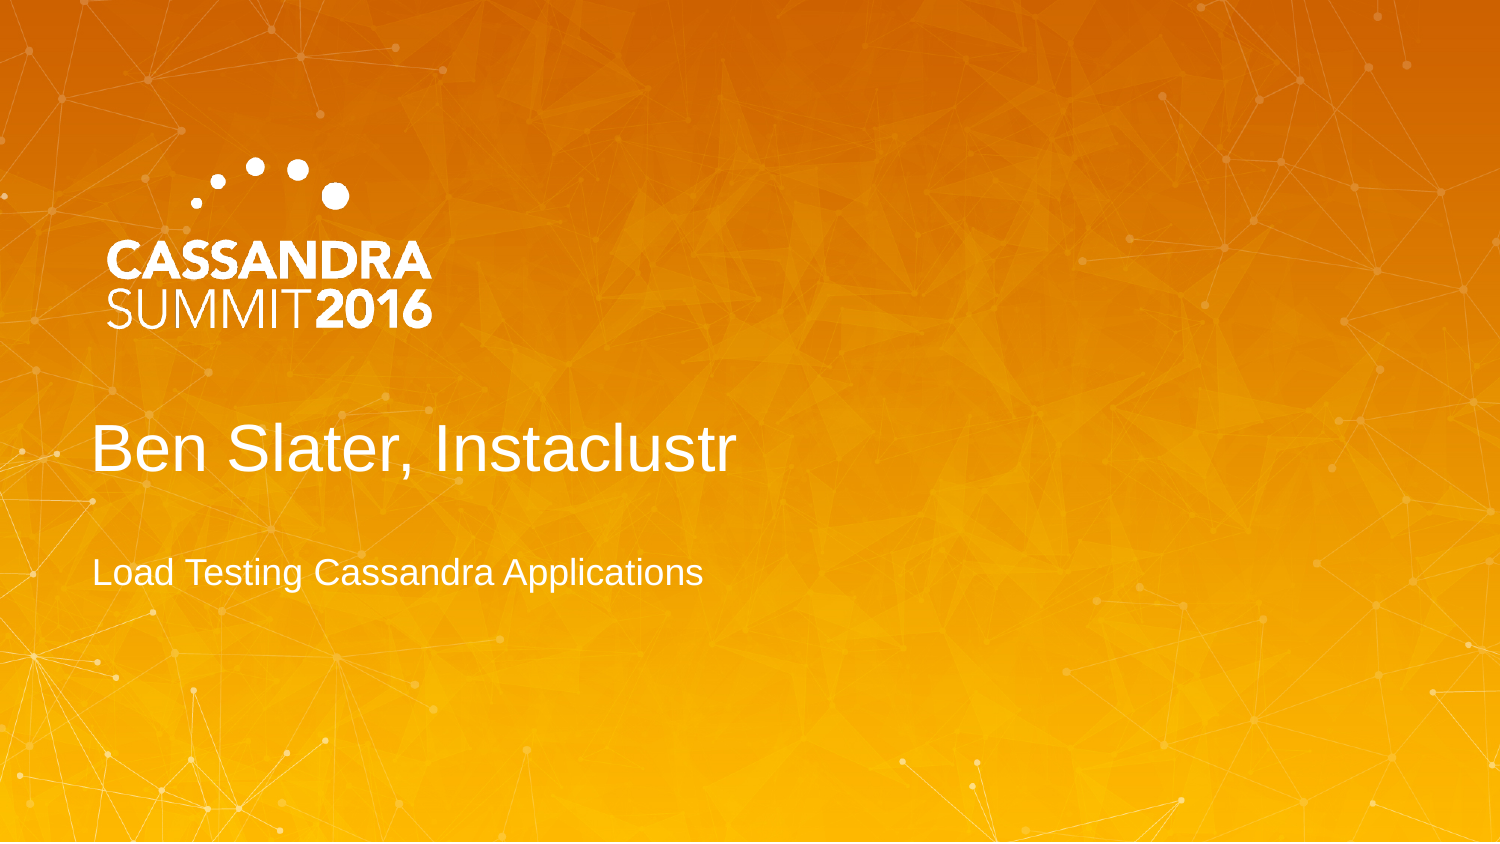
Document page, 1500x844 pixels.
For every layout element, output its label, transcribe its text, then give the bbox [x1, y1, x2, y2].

picture [0, 0, 1500, 842]
title Ben Slater, Instaclustr [75, 374, 1425, 516]
list Load Testing Cassandra Applications [76, 540, 1427, 635]
